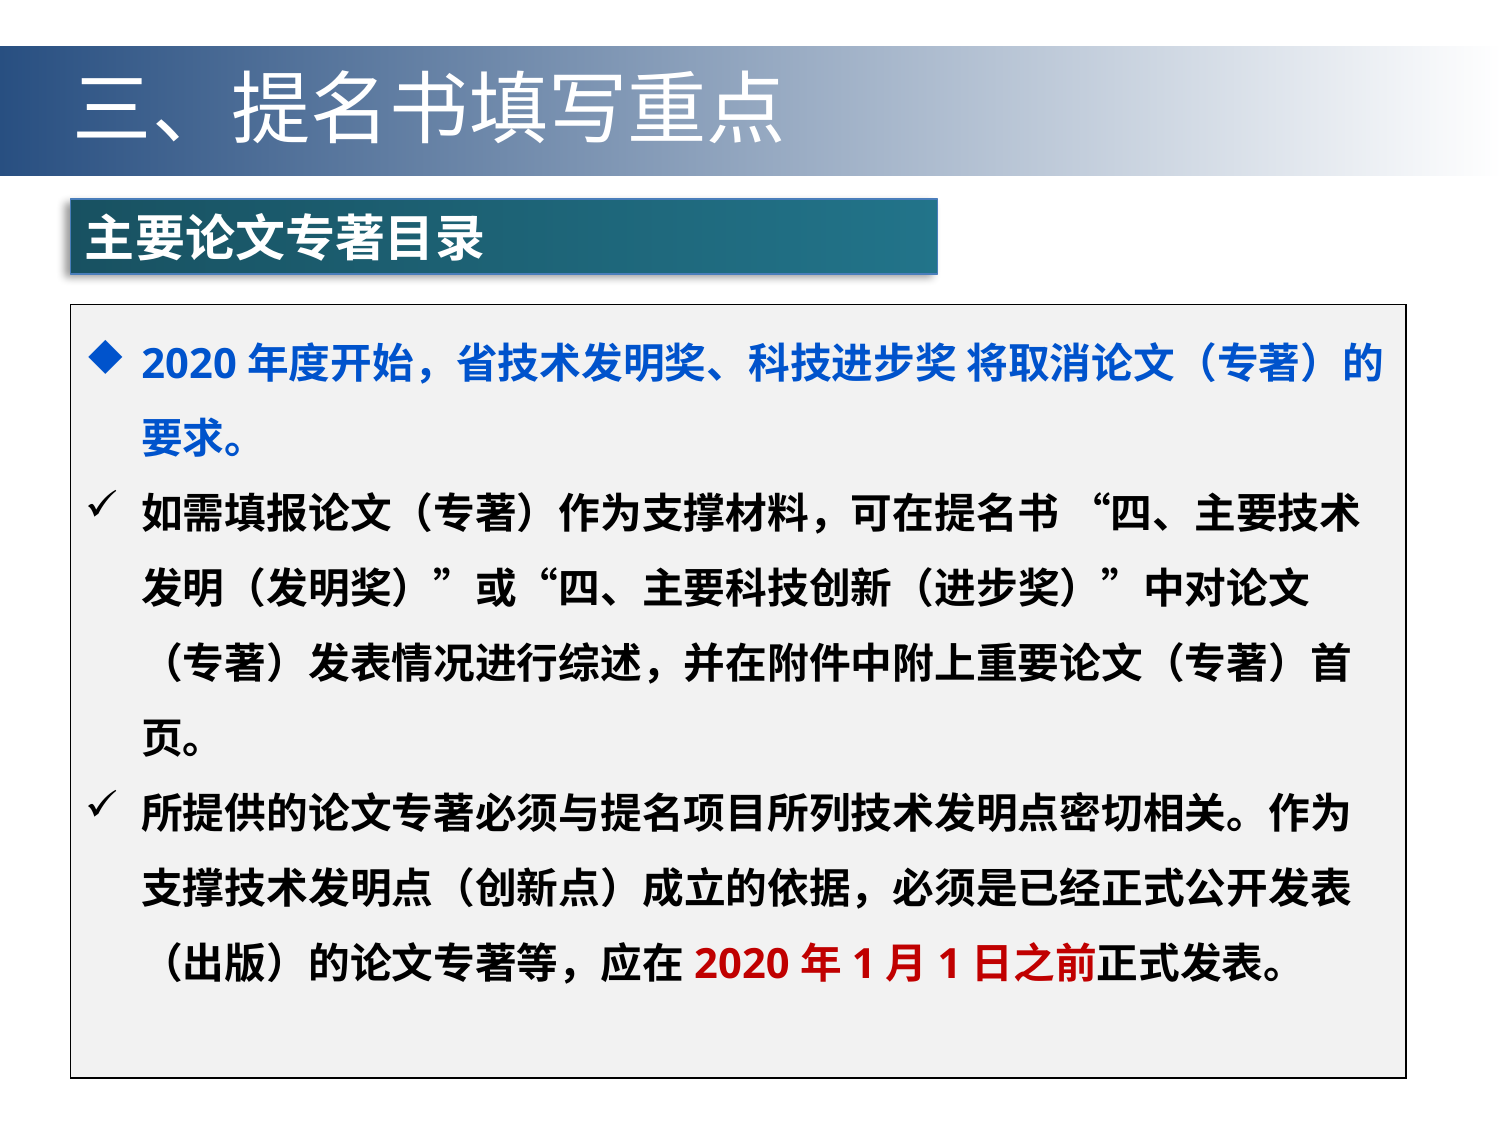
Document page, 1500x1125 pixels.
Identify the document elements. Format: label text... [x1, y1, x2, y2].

subtitle 三、提名书填写重点 [0, 45, 1500, 178]
text_box 2020年度开始，省技术发明奖、科技进步奖 将取消论文（专著）的要求。 如需填报论文（专著）作为支撑材料，可在提名书 “四、主要技术发明（发明奖）”或“四、主要科技创新（进步奖）”中对论文（专著）发表情况进行综述，并在附件中附上重要论文（专著）首页。 所提供的论文专著必须与提名项目所列技术发明点密切相关。作为支撑技术发明点（创新点）成立的依据，必须是已经正式公开发表（出版）的论文专著等，应在2020年1月1日之前正式发表。 [70, 304, 1407, 1079]
text_box 主要论文专著目录 [70, 198, 938, 275]
